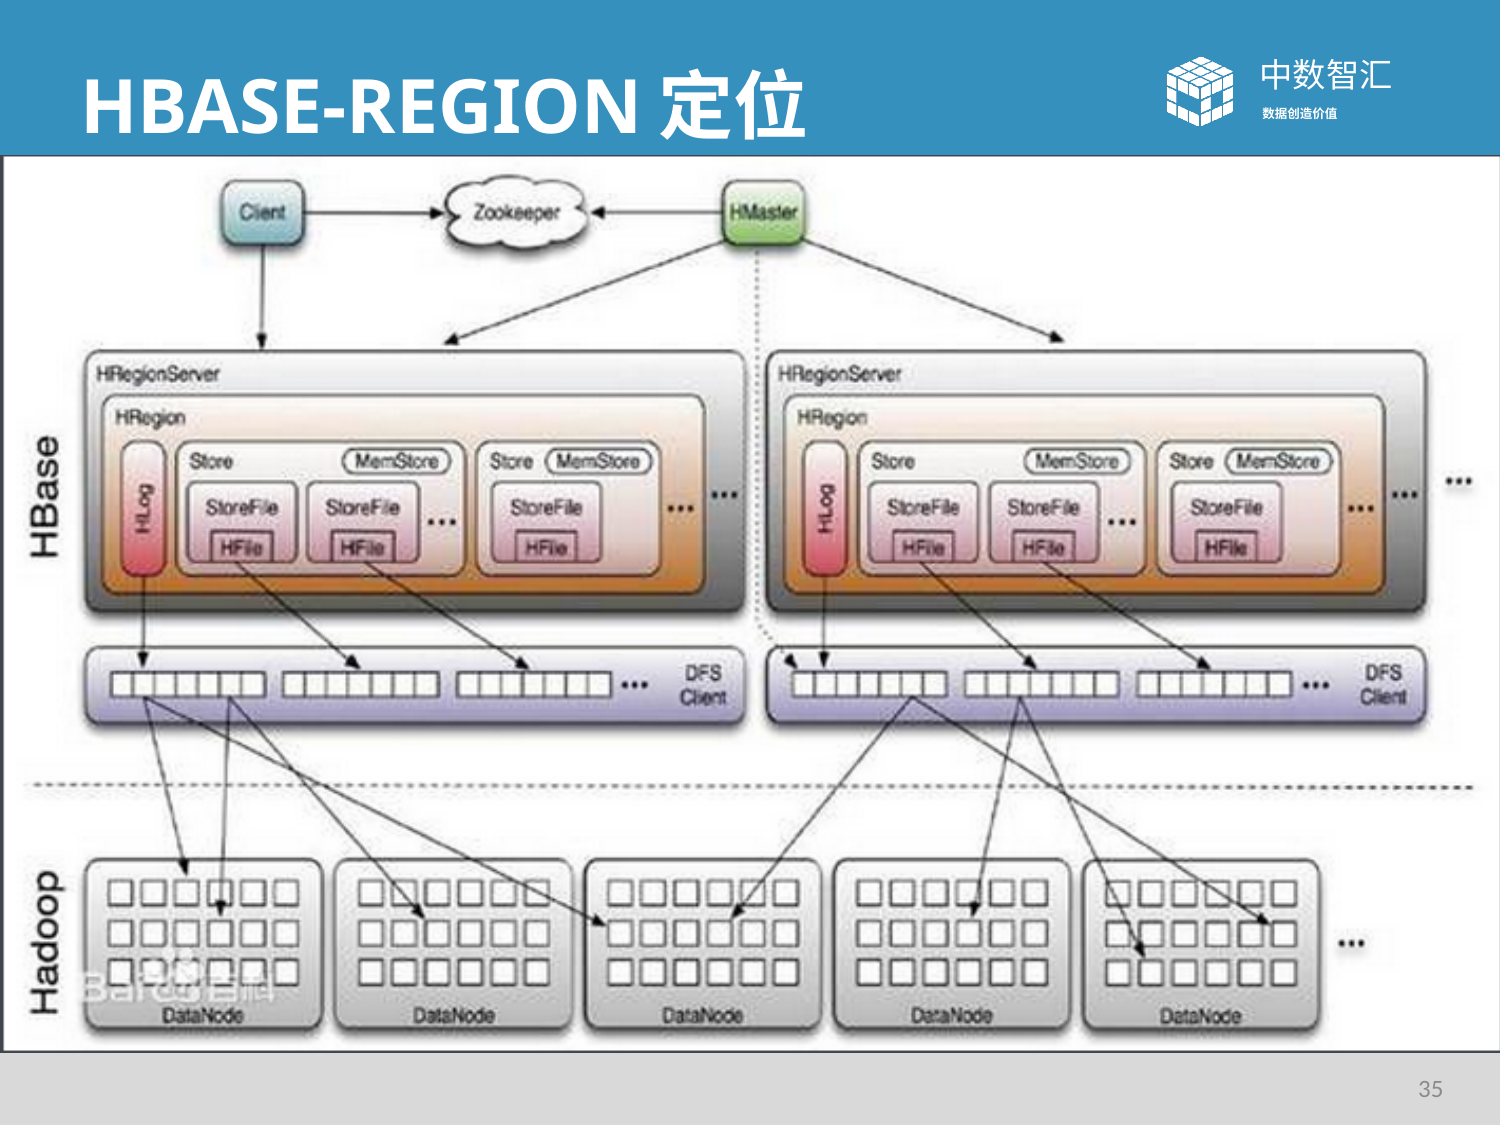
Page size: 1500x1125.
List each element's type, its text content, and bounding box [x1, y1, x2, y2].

slide_number 35 [1397, 1062, 1459, 1118]
picture [1160, 52, 1238, 133]
title HBASE-REGION定位 [64, 30, 845, 155]
picture [0, 155, 1500, 1053]
